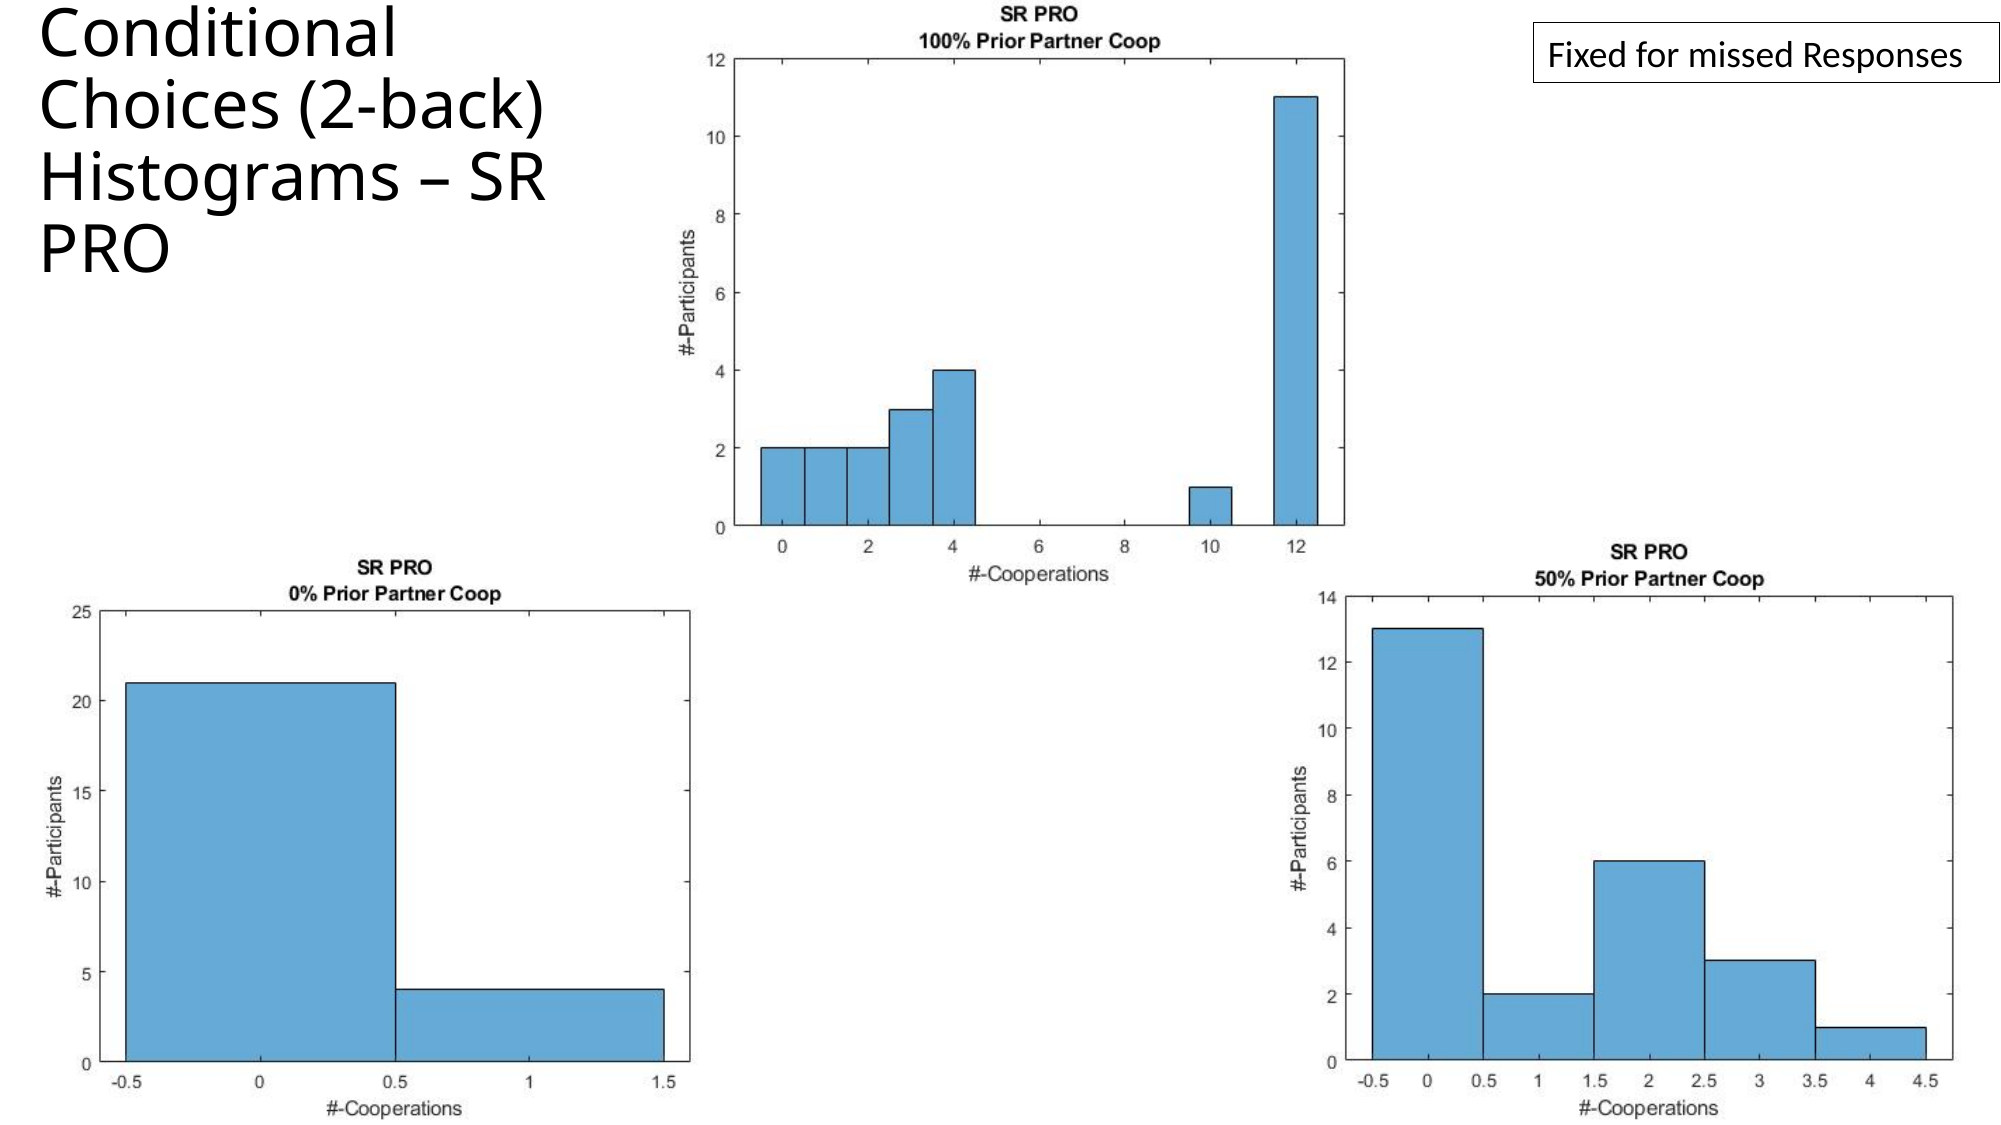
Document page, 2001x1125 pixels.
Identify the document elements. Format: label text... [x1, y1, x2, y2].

title Conditional Choices (2-back) Histograms – SR PRO [23, 0, 631, 331]
text_box Fixed for missed Responses [1533, 22, 2000, 83]
picture [0, 0, 2000, 1125]
